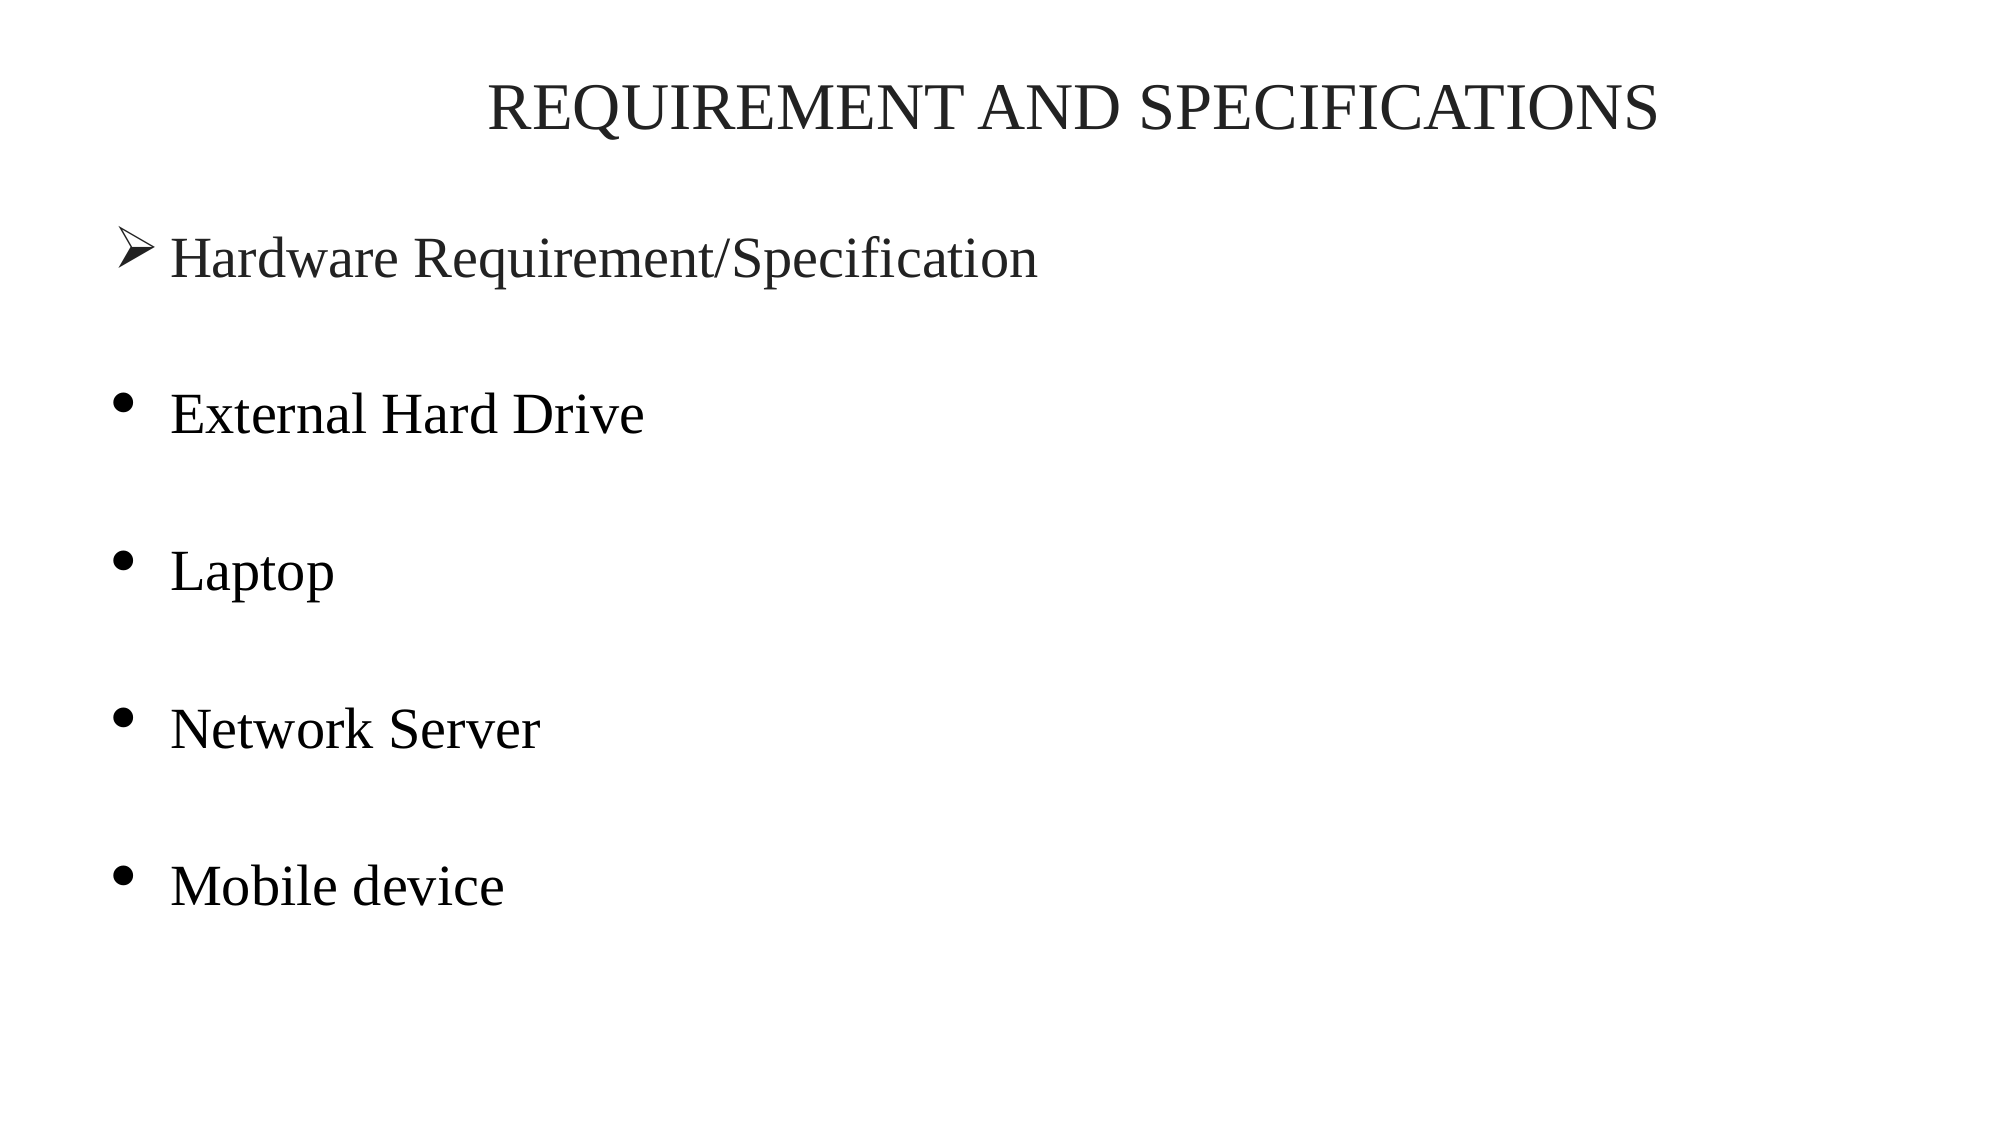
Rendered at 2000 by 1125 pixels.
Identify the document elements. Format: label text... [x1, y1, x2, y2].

text_box Hardware Requirement/Specification External Hard Drive Laptop Network Server Mobile device [98, 207, 1177, 925]
text_box REQUIREMENT AND SPECIFICATIONS [374, 49, 1700, 151]
